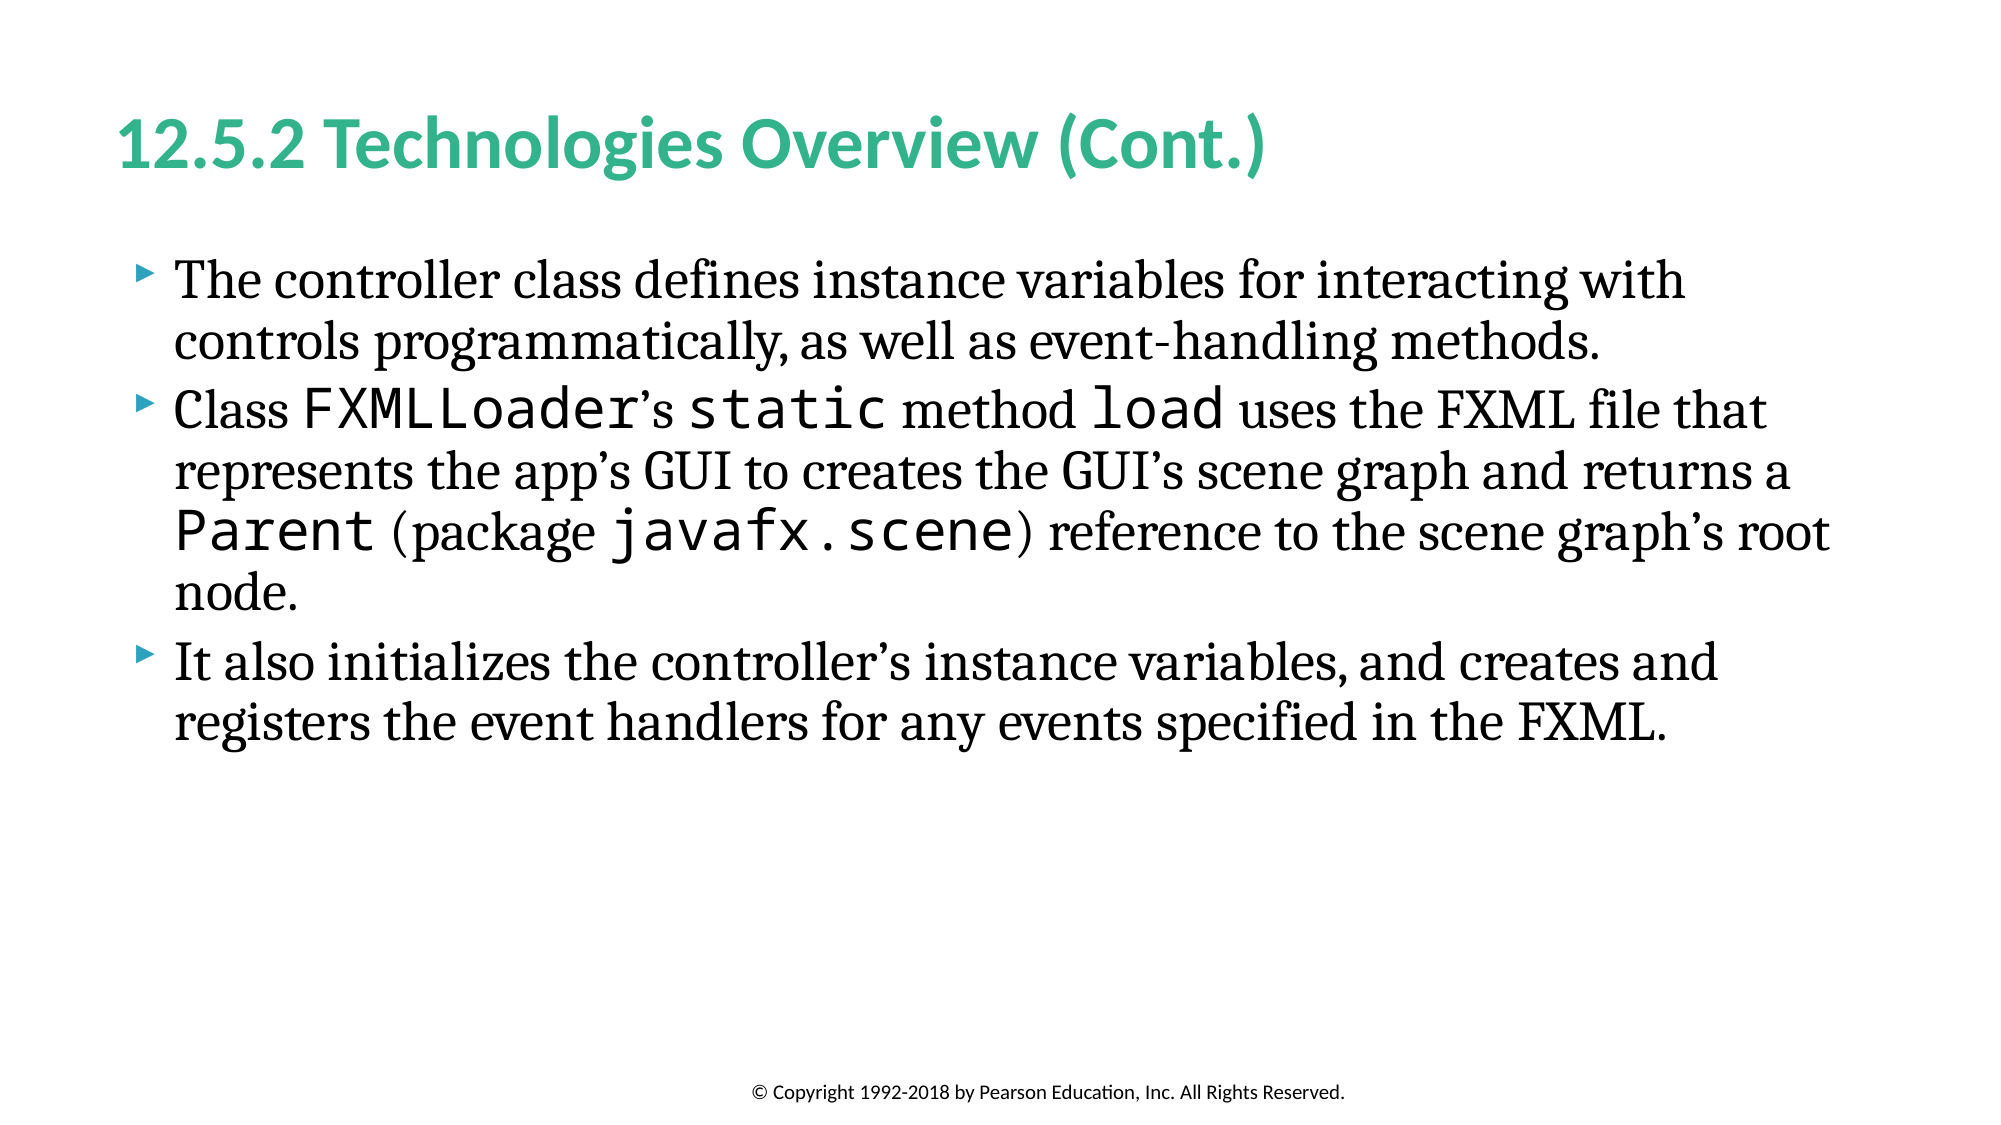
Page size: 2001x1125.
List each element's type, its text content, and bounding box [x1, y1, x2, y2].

title 12.5.2 Technologies Overview (Cont.) [99, 45, 1900, 233]
footer © Copyright 1992-2018 by Pearson Education, Inc. All Rights Reserved. [736, 1051, 1892, 1112]
list The controller class defines instance variables for interacting with controls programmatically, as well as event-handling methods. Class FXMLLoader’s static method load uses the FXML file that represents the app’s GUI to creates the GUI’s scene graph and returns a Parent (package javafx.scene) reference to the scene graph’s root node. It also initializes the controller’s instance variables, and creates and registers the event handlers for any events specified in the FXML. [99, 242, 1900, 986]
